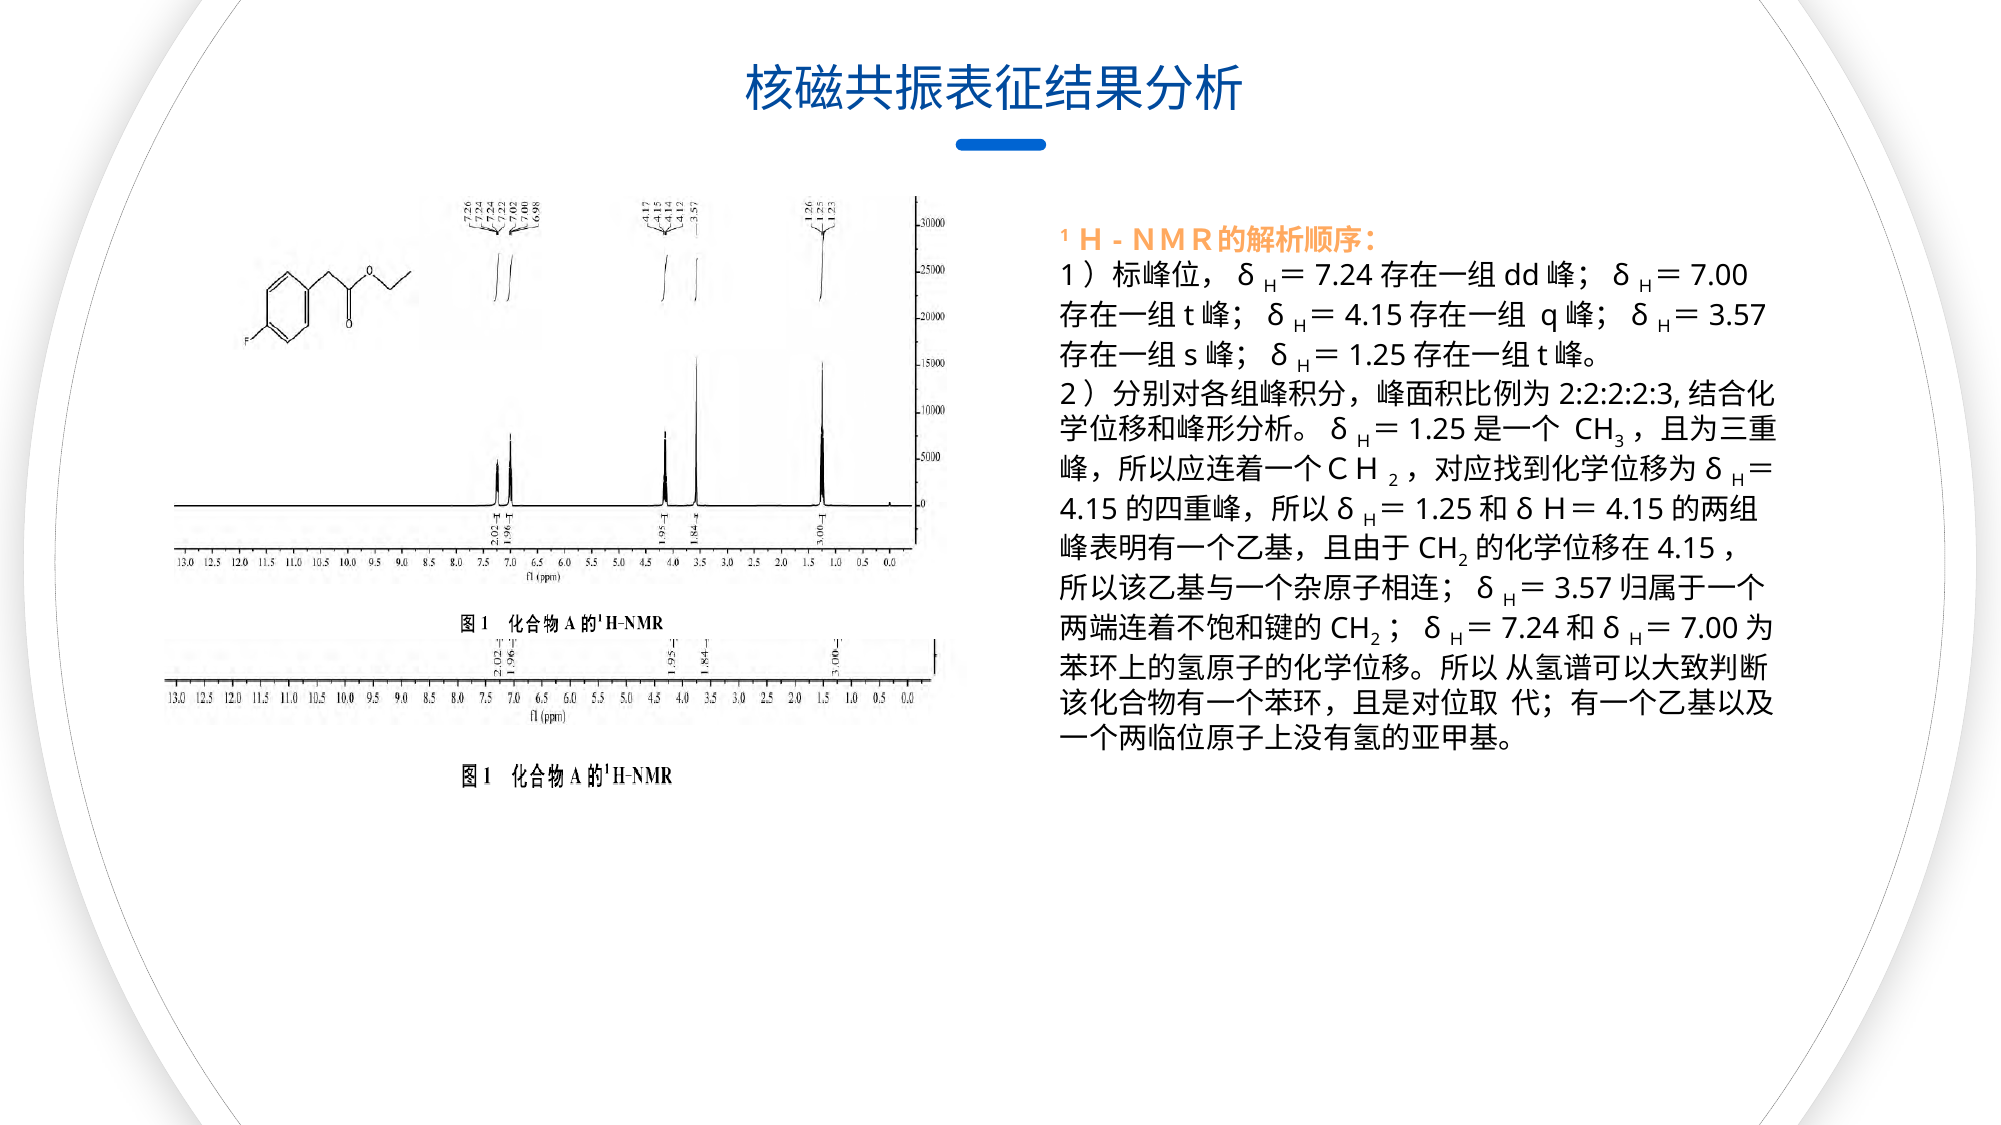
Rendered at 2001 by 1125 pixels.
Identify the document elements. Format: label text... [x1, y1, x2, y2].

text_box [729, 49, 1282, 151]
picture [144, 165, 996, 798]
text_box 1Ｈ-ＮＭＲ的解析顺序： 1）标峰位，δＨ＝7.24存在一组dd峰；δＨ＝7.00存在一组t峰；δＨ＝4.15存在一组 q峰；δＨ＝3.57存在一组s峰；δＨ＝1.25存在一组t峰。 2）分别对各组峰积分，峰面积比例为2:2:2:2:3,结合化学位移和峰形分析。δＨ＝1.25是一个 CH3，且为三重峰，所以应连着一个ＣＨ2，对应找到化学位移为δＨ＝4.15的四重峰，所以δＨ＝1.25和δＨ＝4.15的两组峰表明有一个乙基，且由于CH2的化学位移在4.15，所以该乙基与一个杂原子相连；δＨ＝3.57归属于一个两端连着不饱和键的CH2；δＨ＝7.24和δＨ＝7.00为苯环上的氢原子的化学位移。所以 从氢谱可以大致判断该化合物有一个苯环，且是对位取 代；有一个乙基以及一个两临位原子上没有氢的亚甲基。 [1045, 214, 1794, 877]
